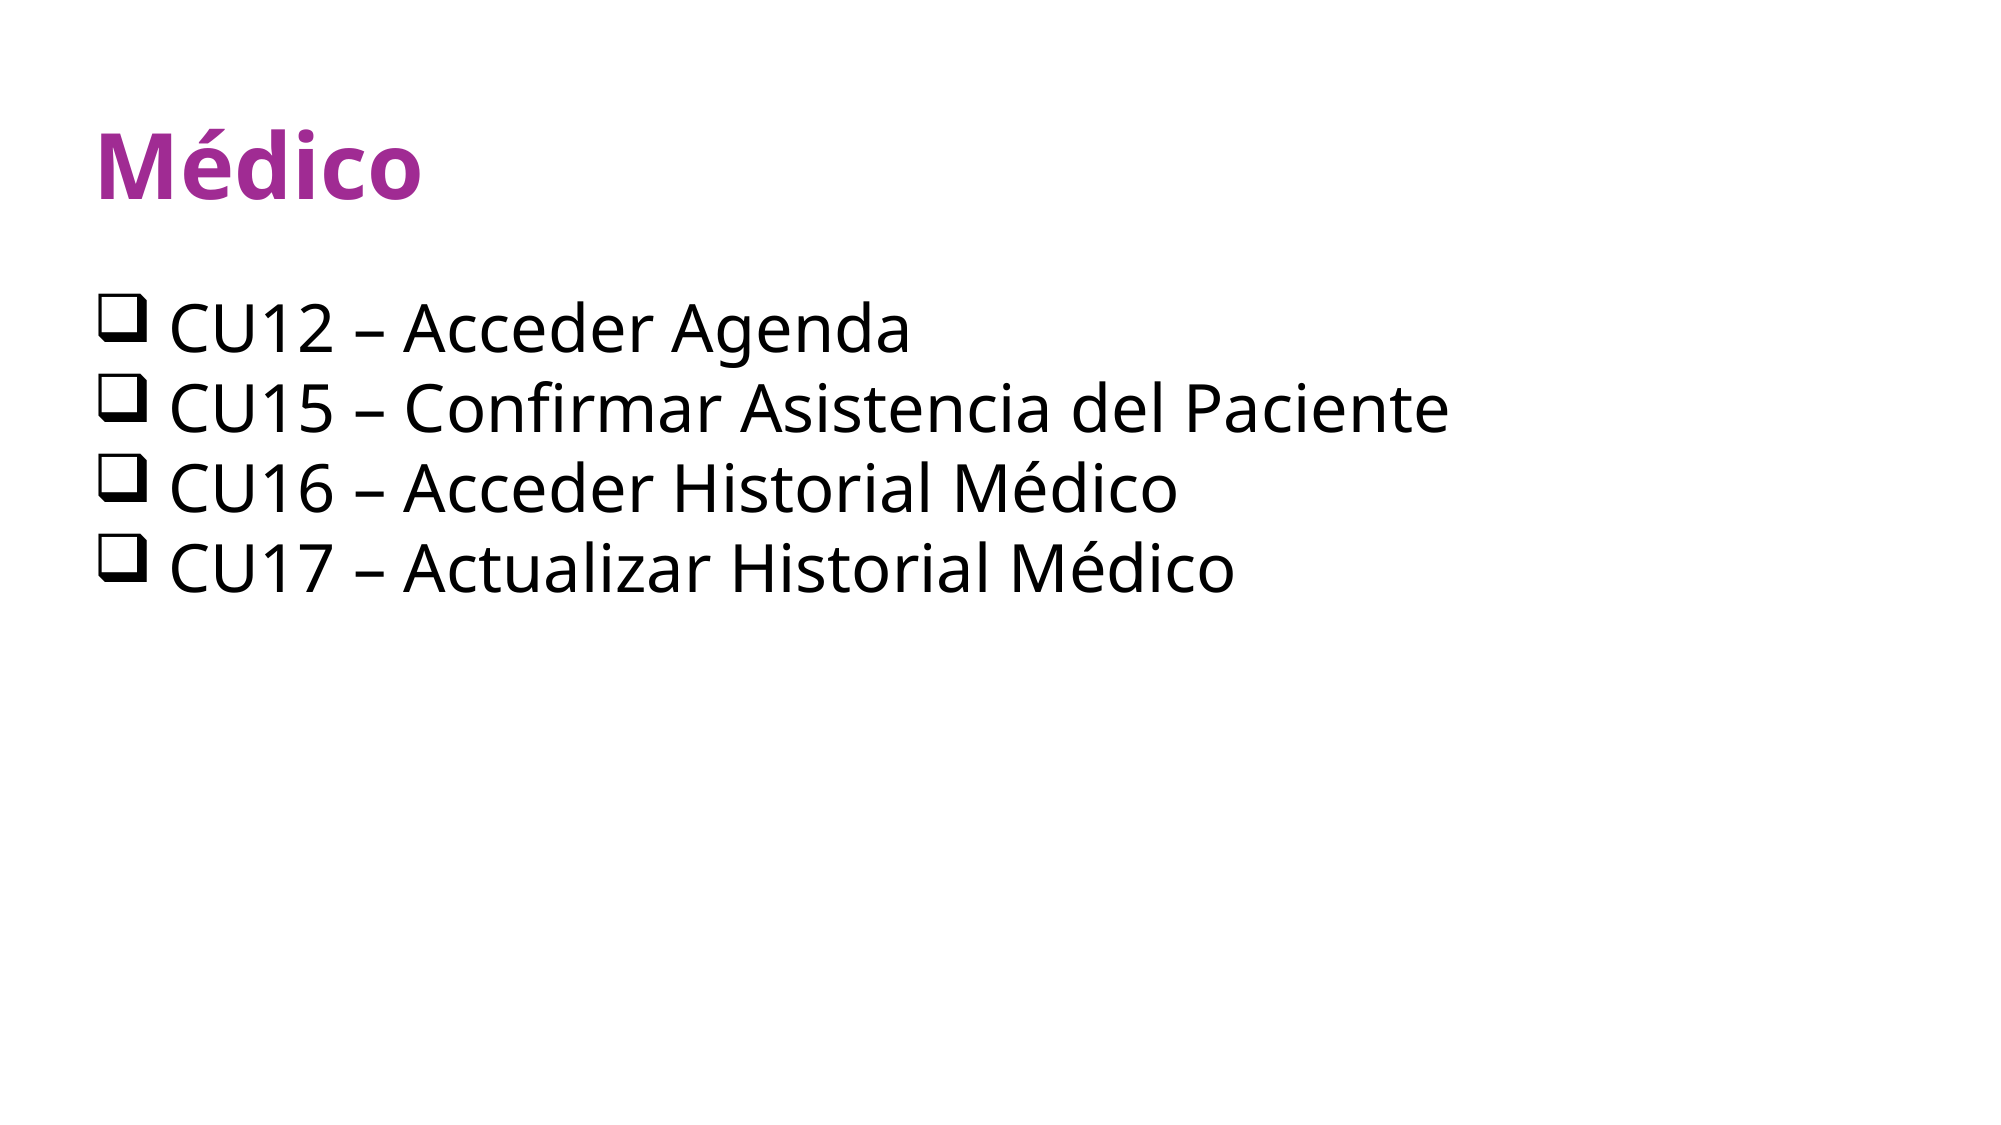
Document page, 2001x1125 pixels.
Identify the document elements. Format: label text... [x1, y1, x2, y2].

title Médico [79, 61, 1804, 278]
text_box CU12 – Acceder Agenda CU15 – Confirmar Asistencia del Paciente CU16 – Acceder Historial Médico CU17 – Actualizar Historial Médico [79, 278, 1827, 694]
